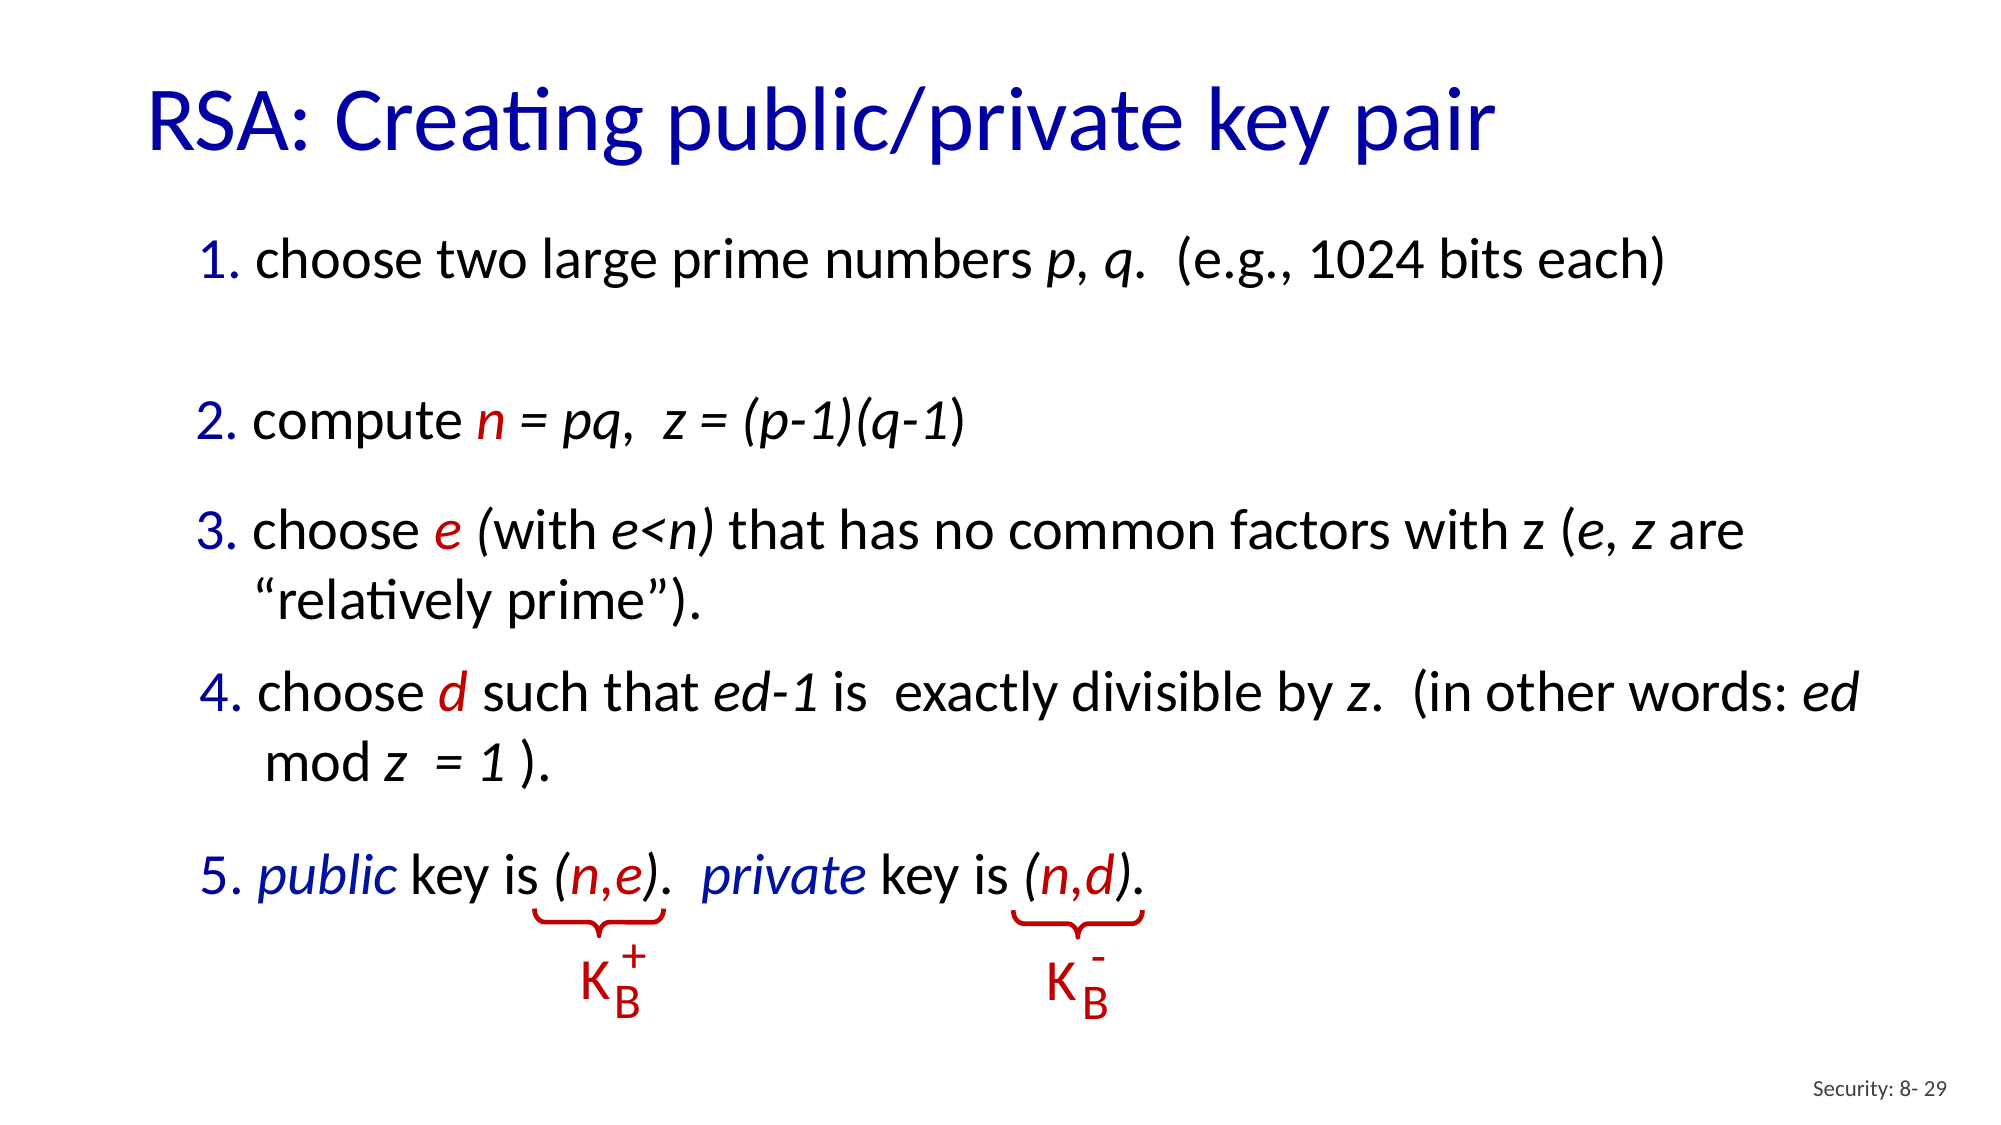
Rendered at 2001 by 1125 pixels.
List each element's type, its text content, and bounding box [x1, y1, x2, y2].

text_box [534, 908, 664, 923]
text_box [1031, 915, 1125, 1038]
text_box 5. public key is (n,e). private key is (n,d). [184, 828, 1211, 914]
text_box 1. choose two large prime numbers p, q. (e.g., 1024 bits each) [183, 212, 1744, 297]
title RSA: Creating public/private key pair [131, 47, 1856, 195]
text_box 2. compute n = pq, z = (p-1)(q-1) [180, 373, 1022, 459]
slide_number Security: 8- 29 [1512, 1056, 1963, 1117]
text_box 4. choose d such that ed-1 is exactly divisible by z. (in other words: ed mod z = 1 ). [182, 646, 1896, 801]
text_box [565, 915, 662, 1038]
text_box [1013, 910, 1143, 924]
text_box 3. choose e (with e<n) that has no common factors with z (e, z are “relatively prime”). [180, 483, 1809, 639]
